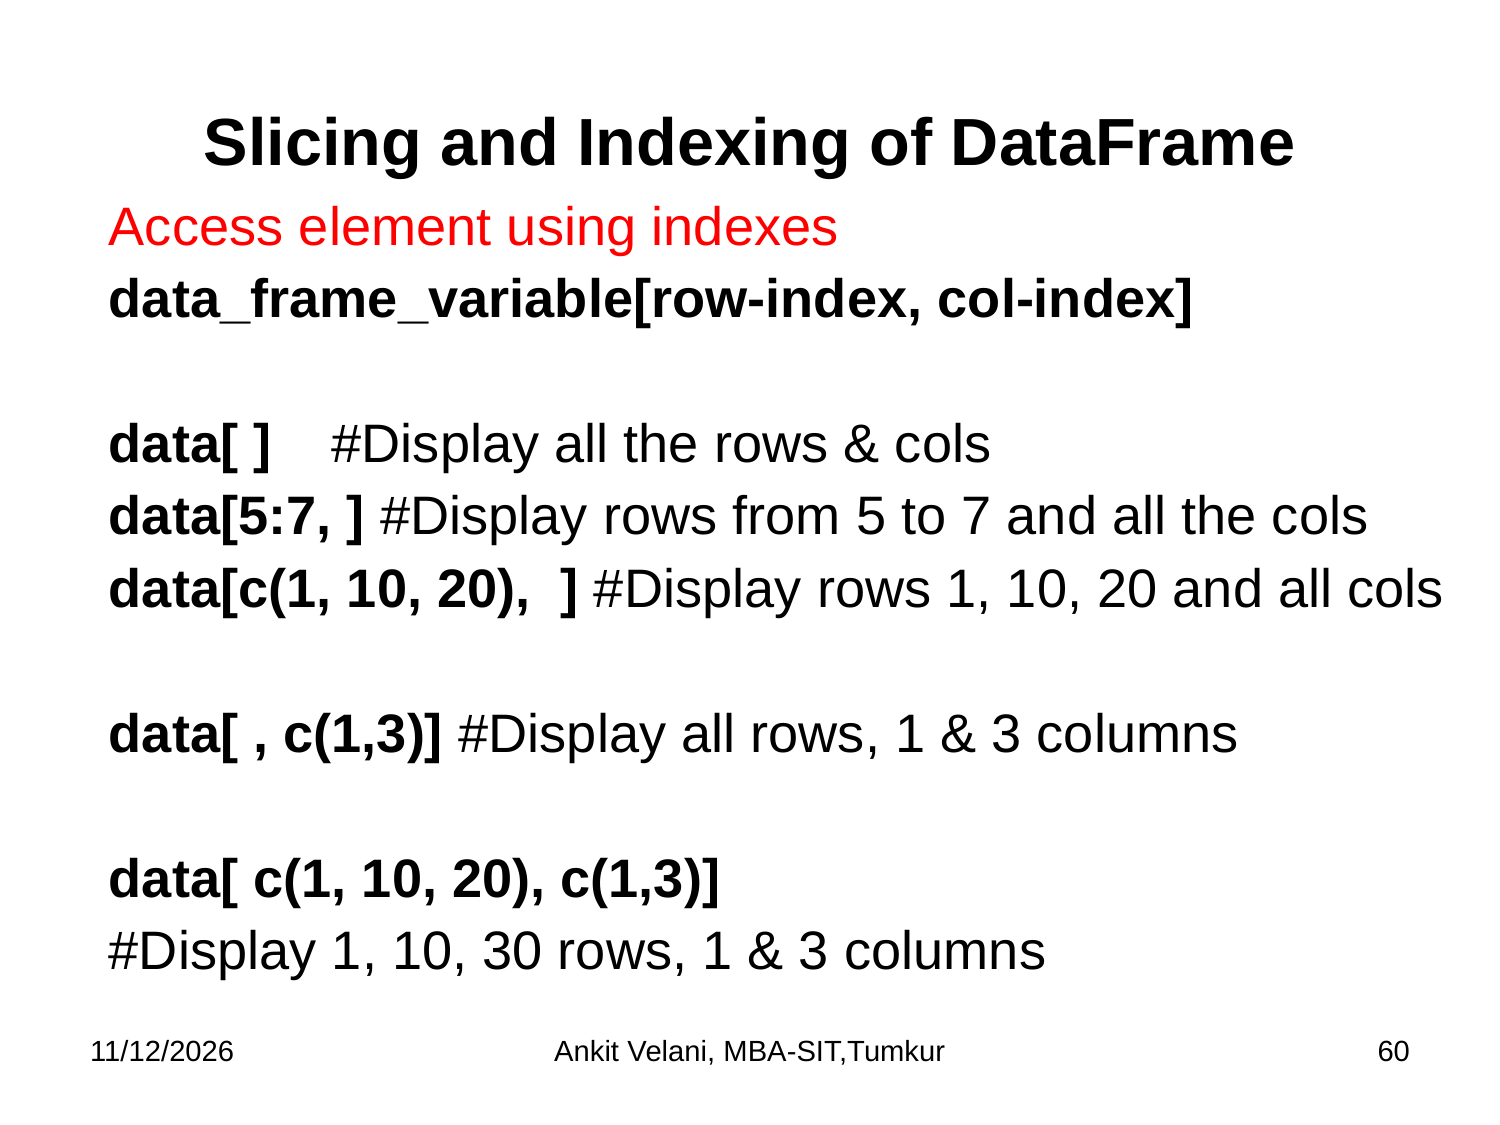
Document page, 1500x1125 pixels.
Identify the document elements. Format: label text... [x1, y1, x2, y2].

footer Ankit Velani, MBA-SIT,Tumkur [512, 1024, 988, 1103]
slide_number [75, 1024, 425, 1103]
list Access element using indexes data_frame_variable[row-index, col-index] data[ ] #Display all the rows & cols data[5:7, ] #Display rows from 5 to 7 and all the cols data[c(1, 10, 20), ] #Display rows 1, 10, 20 and all cols data[ , c(1,3)] #Display all rows, 1 & 3 columns data[ c(1, 10, 20), c(1,3)] #Display 1, 10, 30 rows, 1 & 3 columns [75, 183, 1475, 926]
title Slicing and Indexing of DataFrame [75, 45, 1425, 183]
slide_number 60 [1074, 1024, 1425, 1103]
